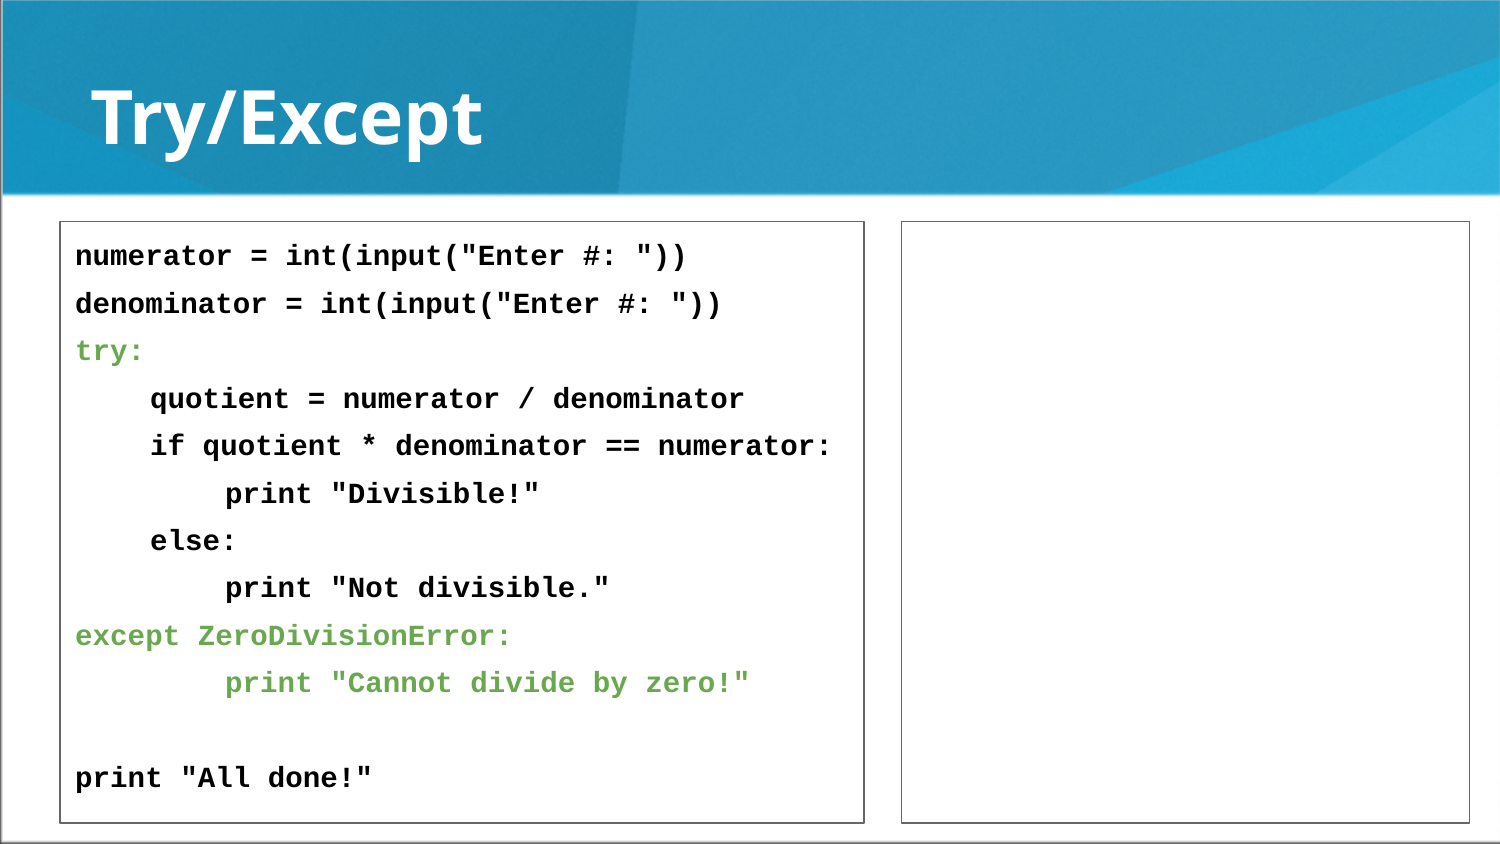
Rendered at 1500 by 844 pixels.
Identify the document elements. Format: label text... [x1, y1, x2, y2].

text_box Try/Except [74, 33, 1425, 175]
picture [0, 0, 1500, 844]
text_box [901, 221, 1470, 824]
text_box numerator = int(input("Enter #: ")) denominator = int(input("Enter #: ")) try: quotient = numerator / denominator if quotient * denominator == numerator: print "Divisible!" else: print "Not divisible." except ZeroDivisionError: print "Cannot divide by zero!" print "All done!" [60, 221, 865, 824]
